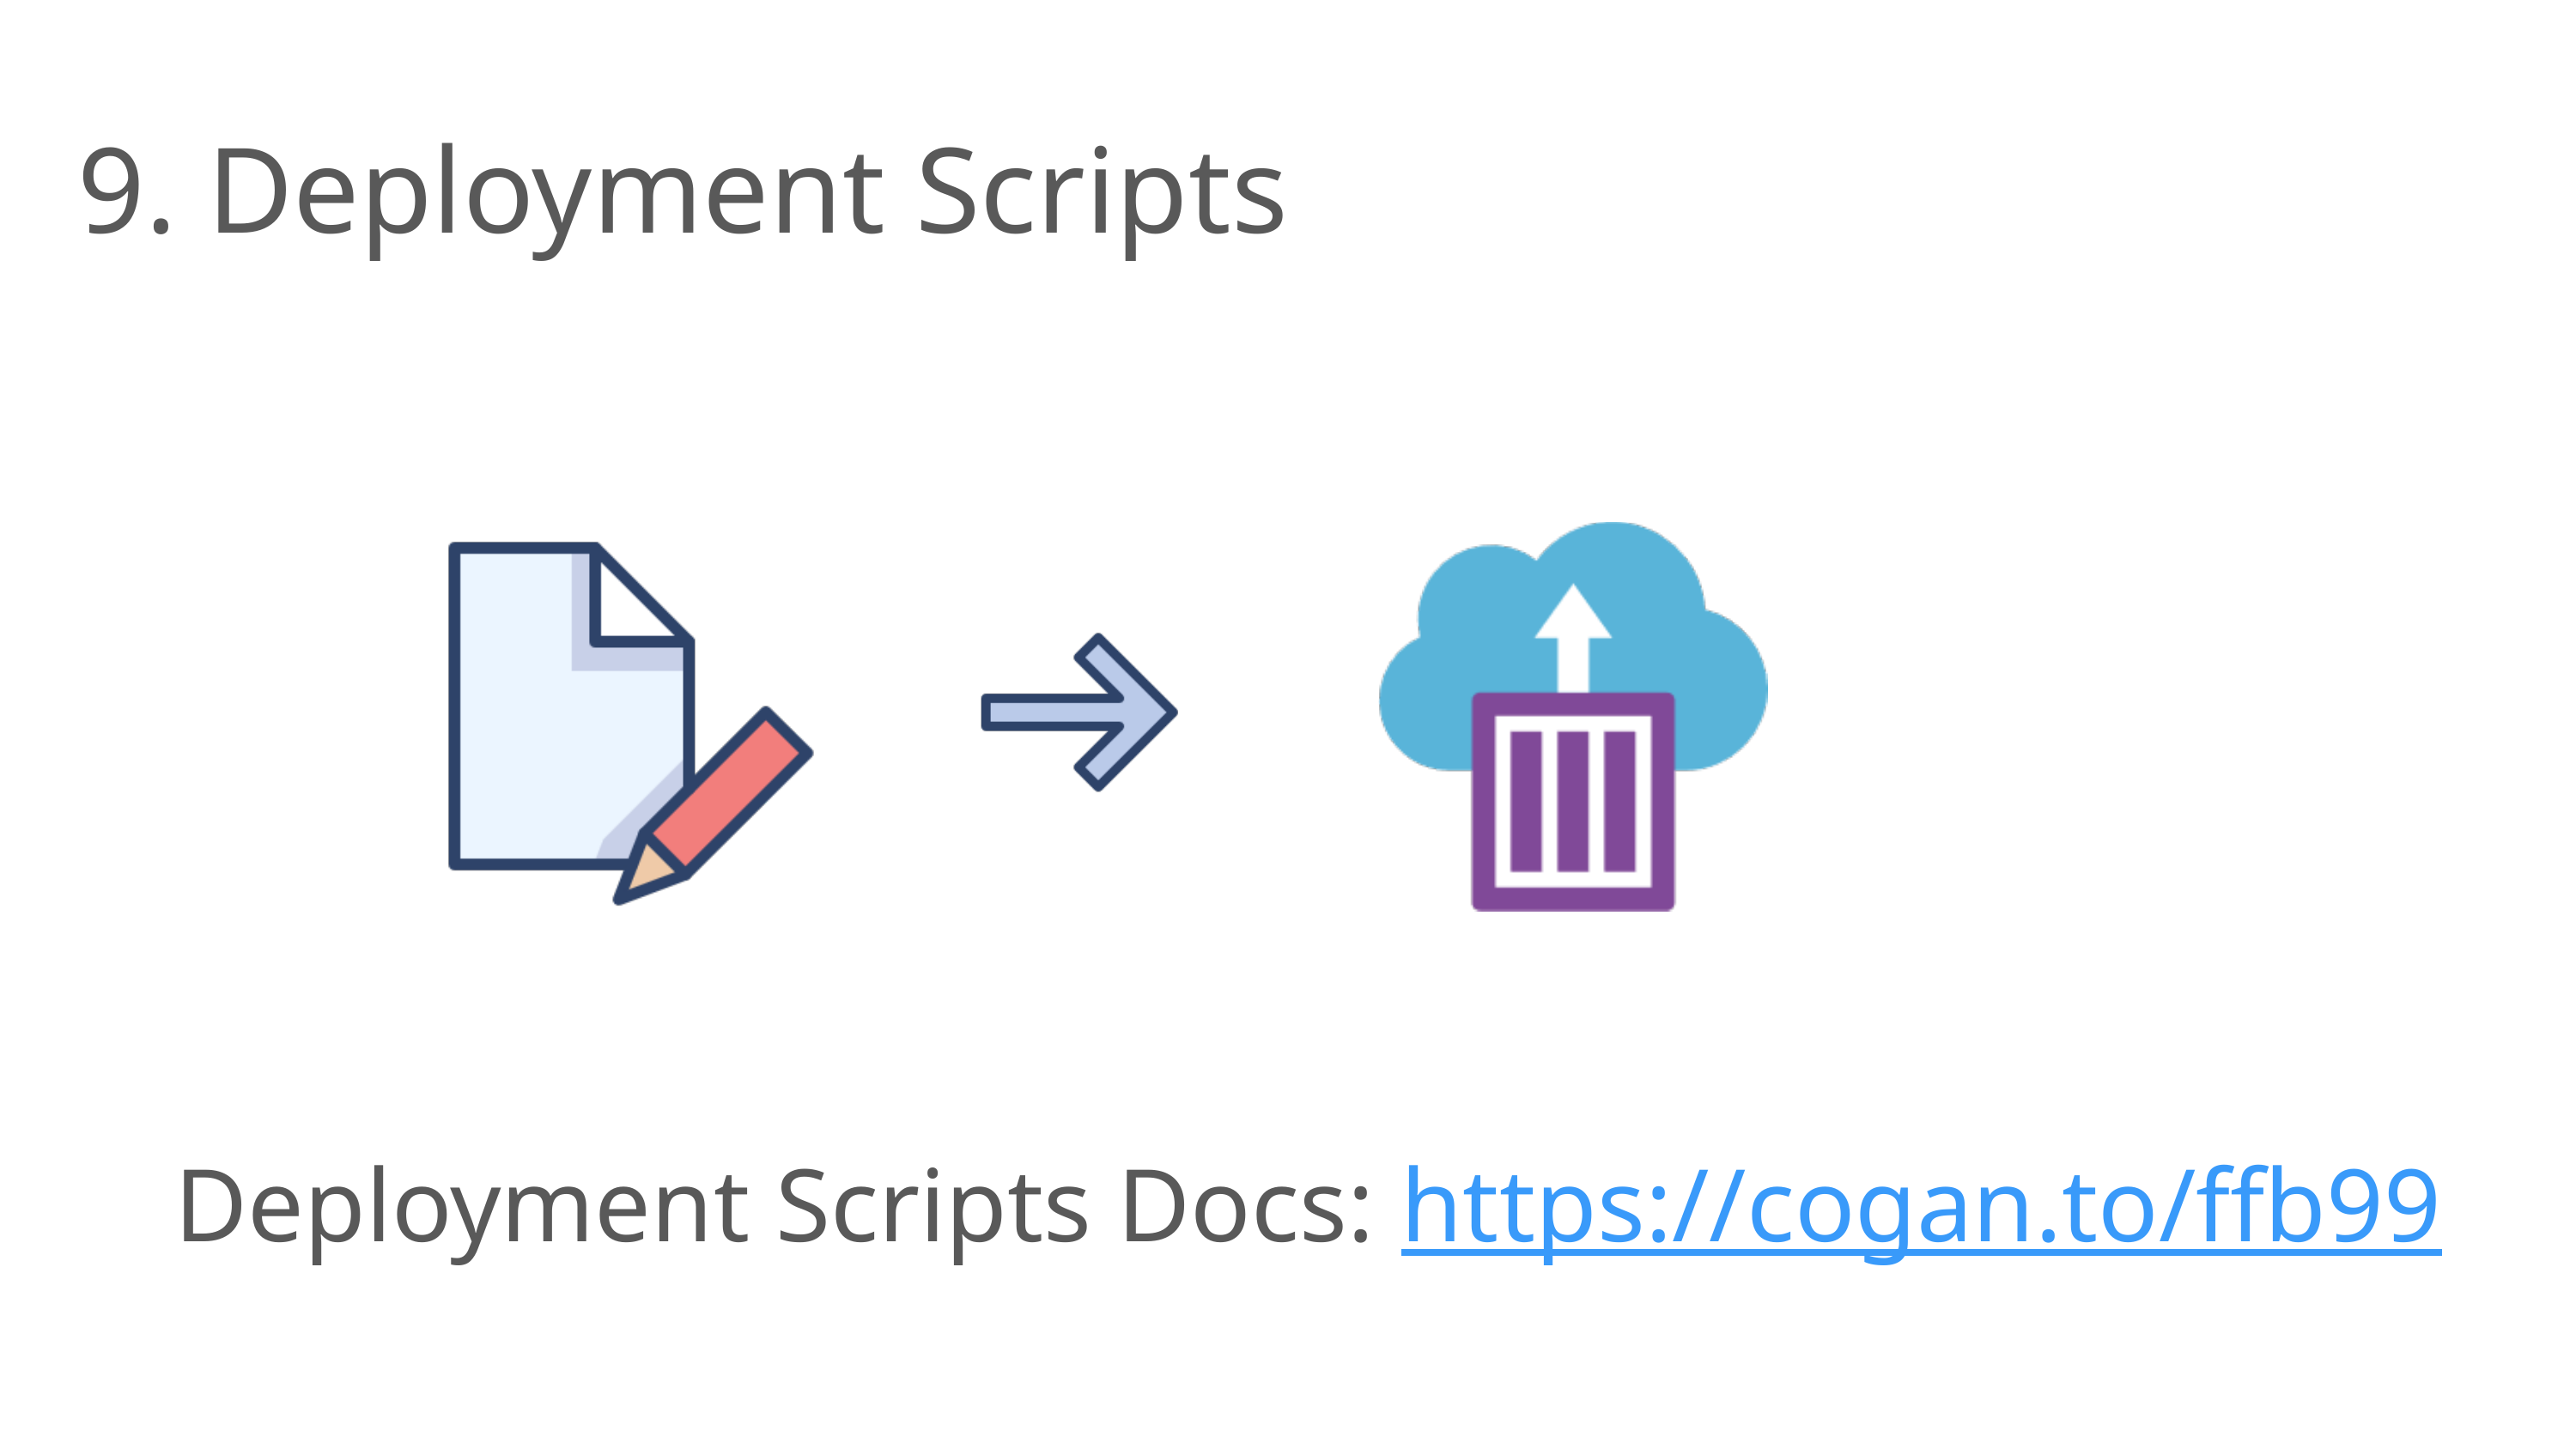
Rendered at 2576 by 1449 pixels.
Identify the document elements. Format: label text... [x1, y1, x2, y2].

title 9. Deployment Scripts [64, 54, 2287, 335]
text_box Deployment Scripts Docs: https://cogan.to/ffb99 [161, 1134, 2482, 1284]
picture [930, 563, 1230, 862]
picture [1377, 522, 1768, 912]
picture [443, 537, 818, 912]
